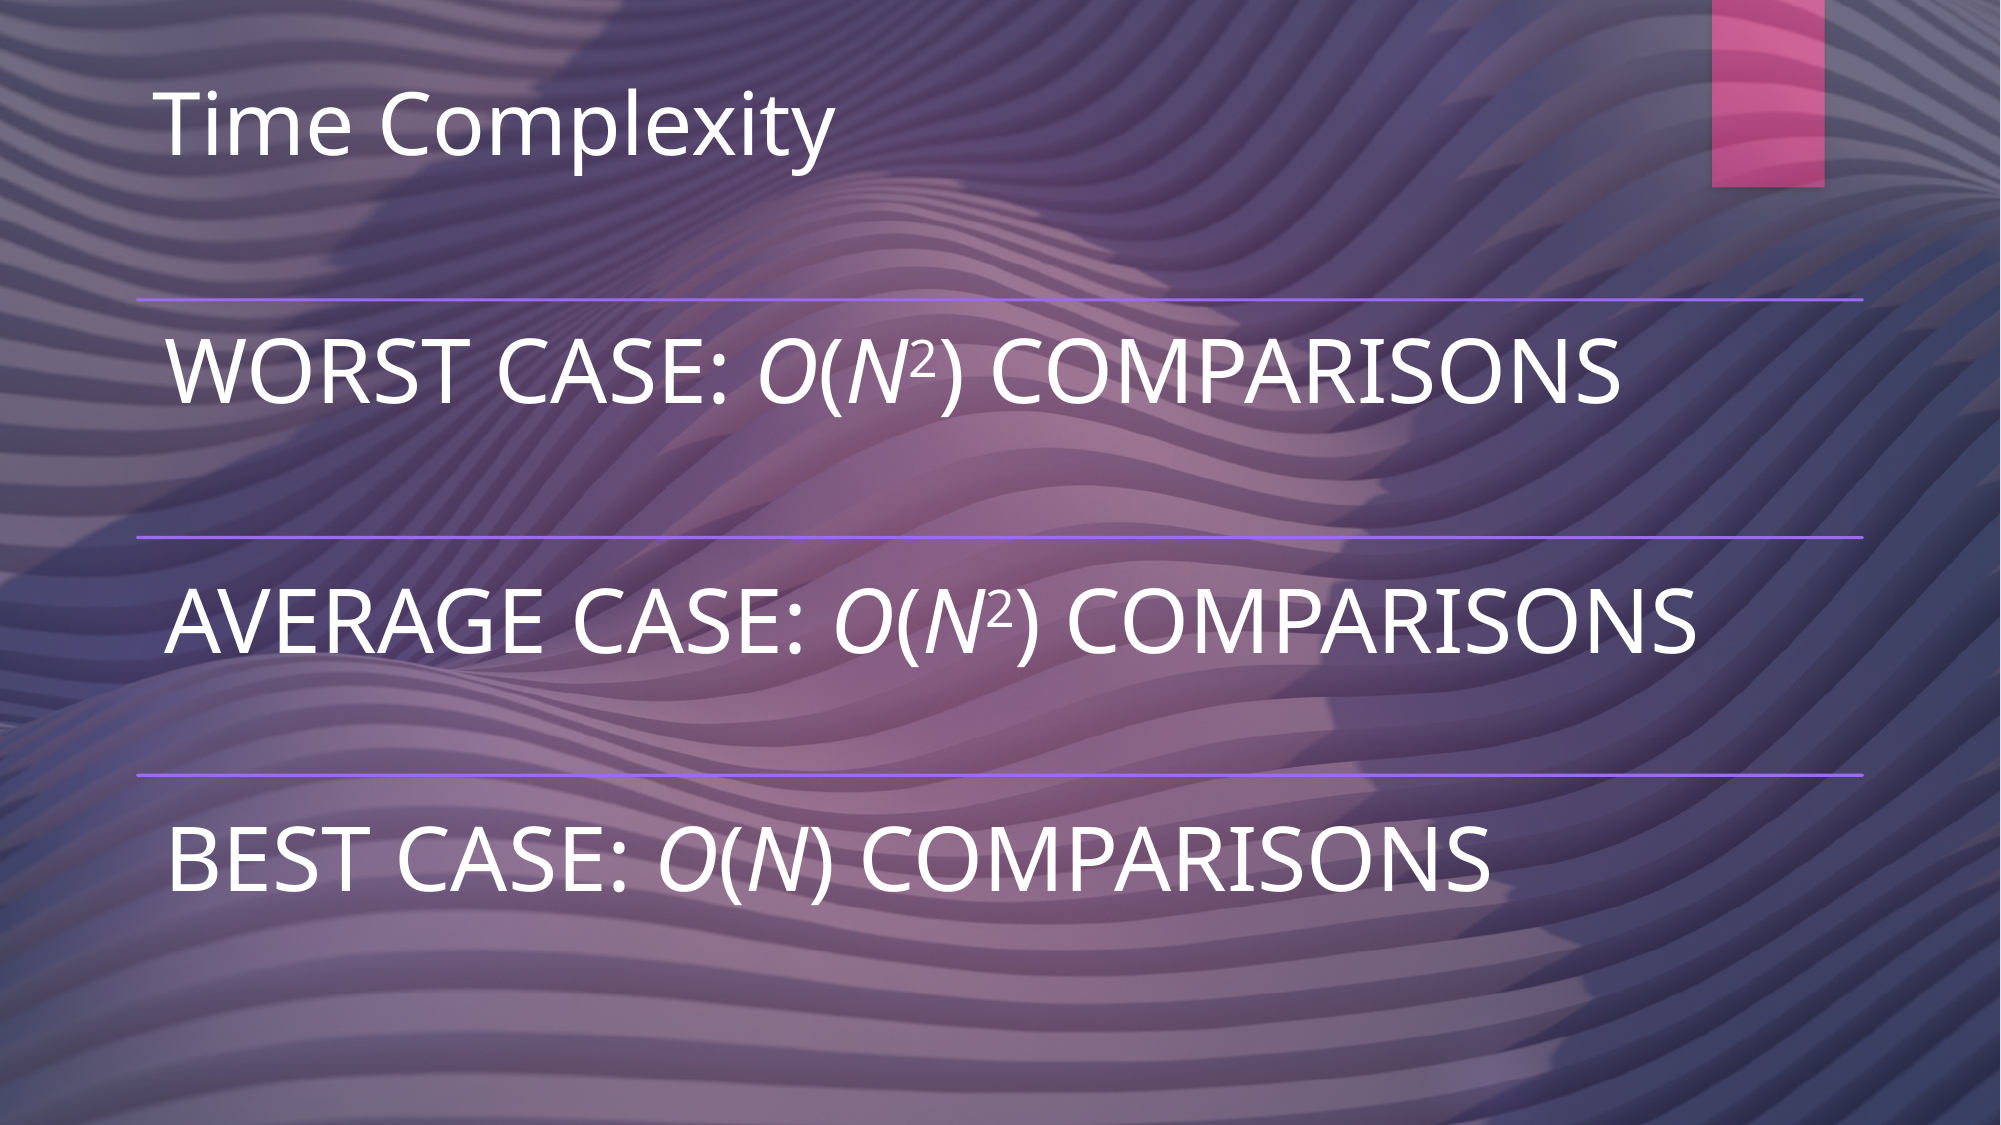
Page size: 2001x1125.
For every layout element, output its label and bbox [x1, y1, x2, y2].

picture [0, 0, 2000, 1125]
list [137, 299, 1863, 1014]
